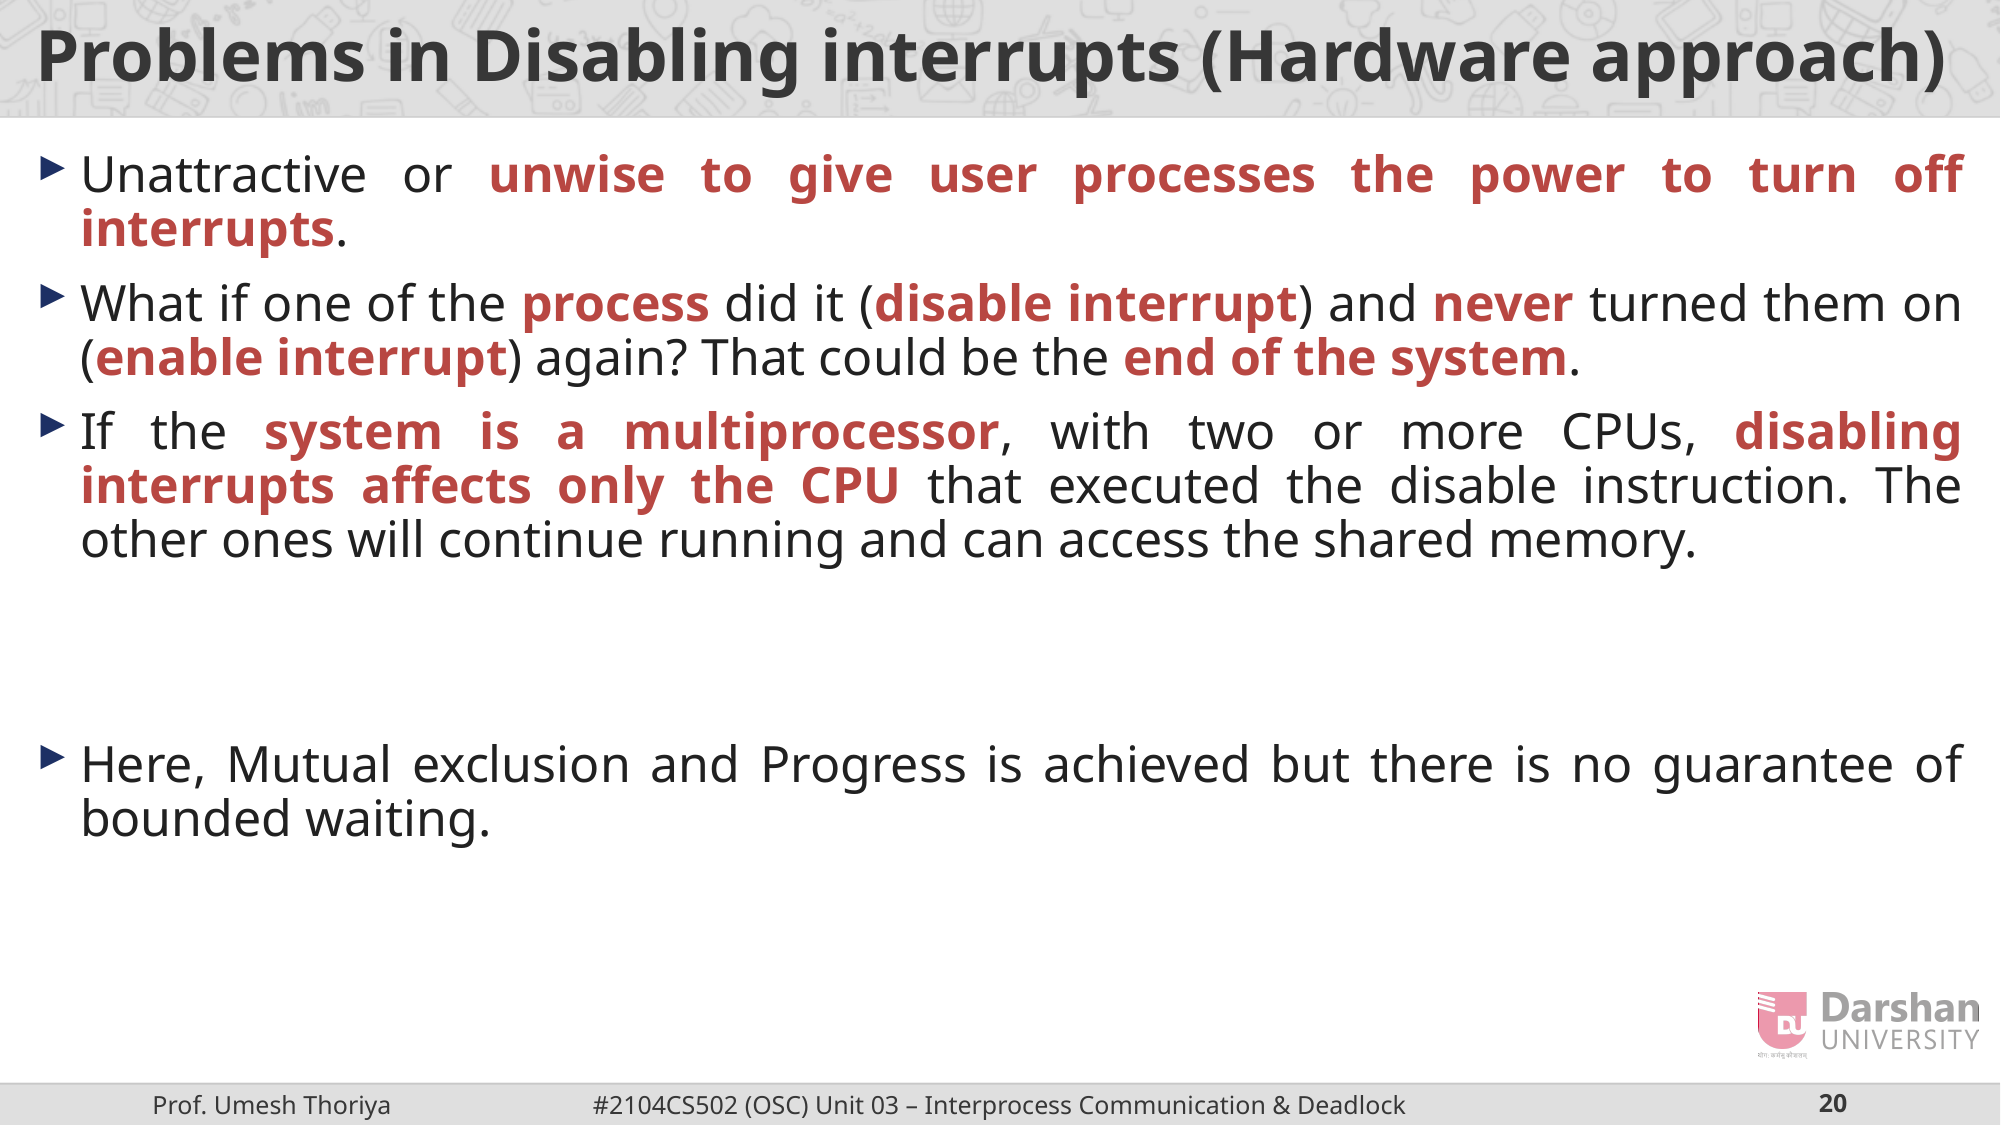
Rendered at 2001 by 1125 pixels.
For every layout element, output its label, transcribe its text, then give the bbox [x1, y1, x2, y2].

title Problems in Disabling interrupts (Hardware approach) [0, 0, 2000, 117]
list Unattractive or unwise to give user processes the power to turn off interrupts. What if one of the process did it (disable interrupt) and never turned them on (enable interrupt) again? That could be the end of the system. If the system is a multiprocessor, with two or more CPUs, disabling interrupts affects only the CPU that executed the disable instruction. The other ones will continue running and can access the shared memory. Here, Mutual exclusion and Progress is achieved but there is no guarantee of bounded waiting. [21, 141, 1979, 1059]
